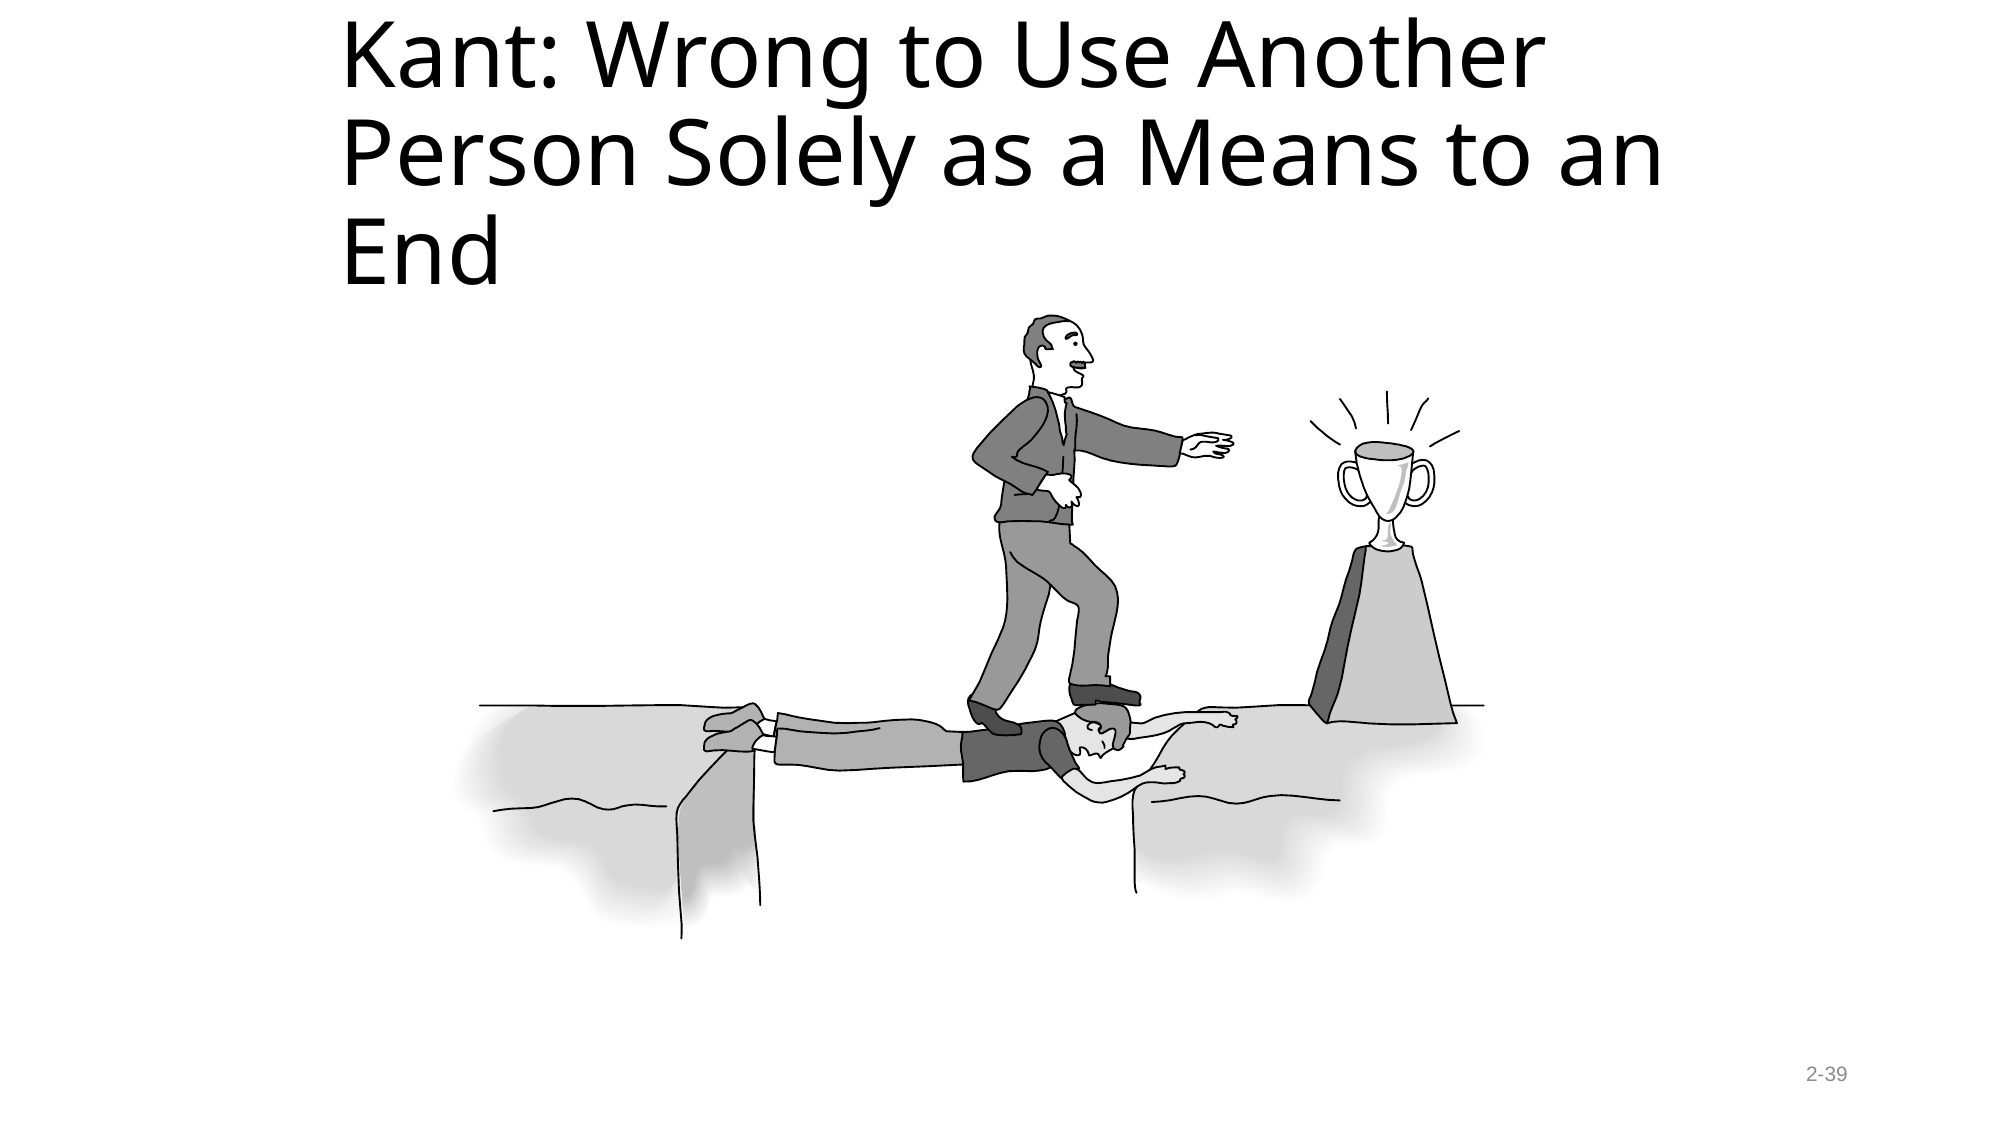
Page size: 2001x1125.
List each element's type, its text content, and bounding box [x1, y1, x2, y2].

slide_number 2-39 [1412, 1042, 1863, 1103]
title Kant: Wrong to Use Another Person Solely as a Means to an End [324, 12, 1688, 300]
picture [449, 312, 1488, 941]
